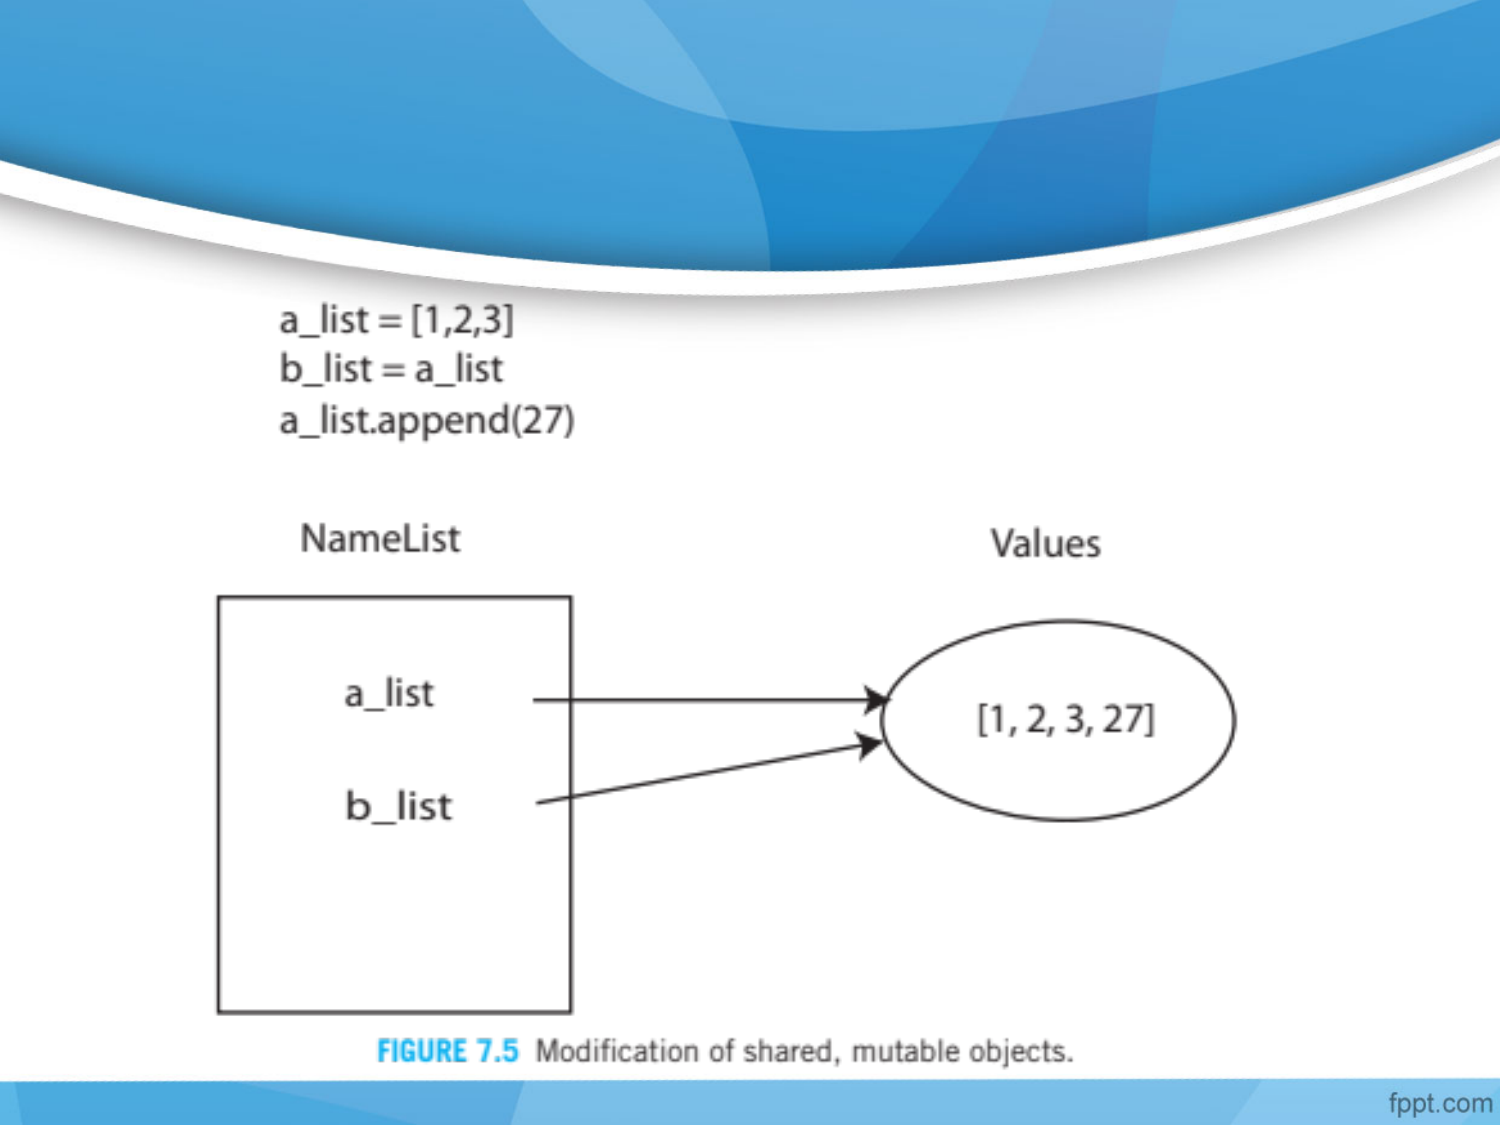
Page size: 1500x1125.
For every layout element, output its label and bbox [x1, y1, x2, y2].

picture [0, 0, 1500, 1125]
list [187, 287, 1250, 1078]
